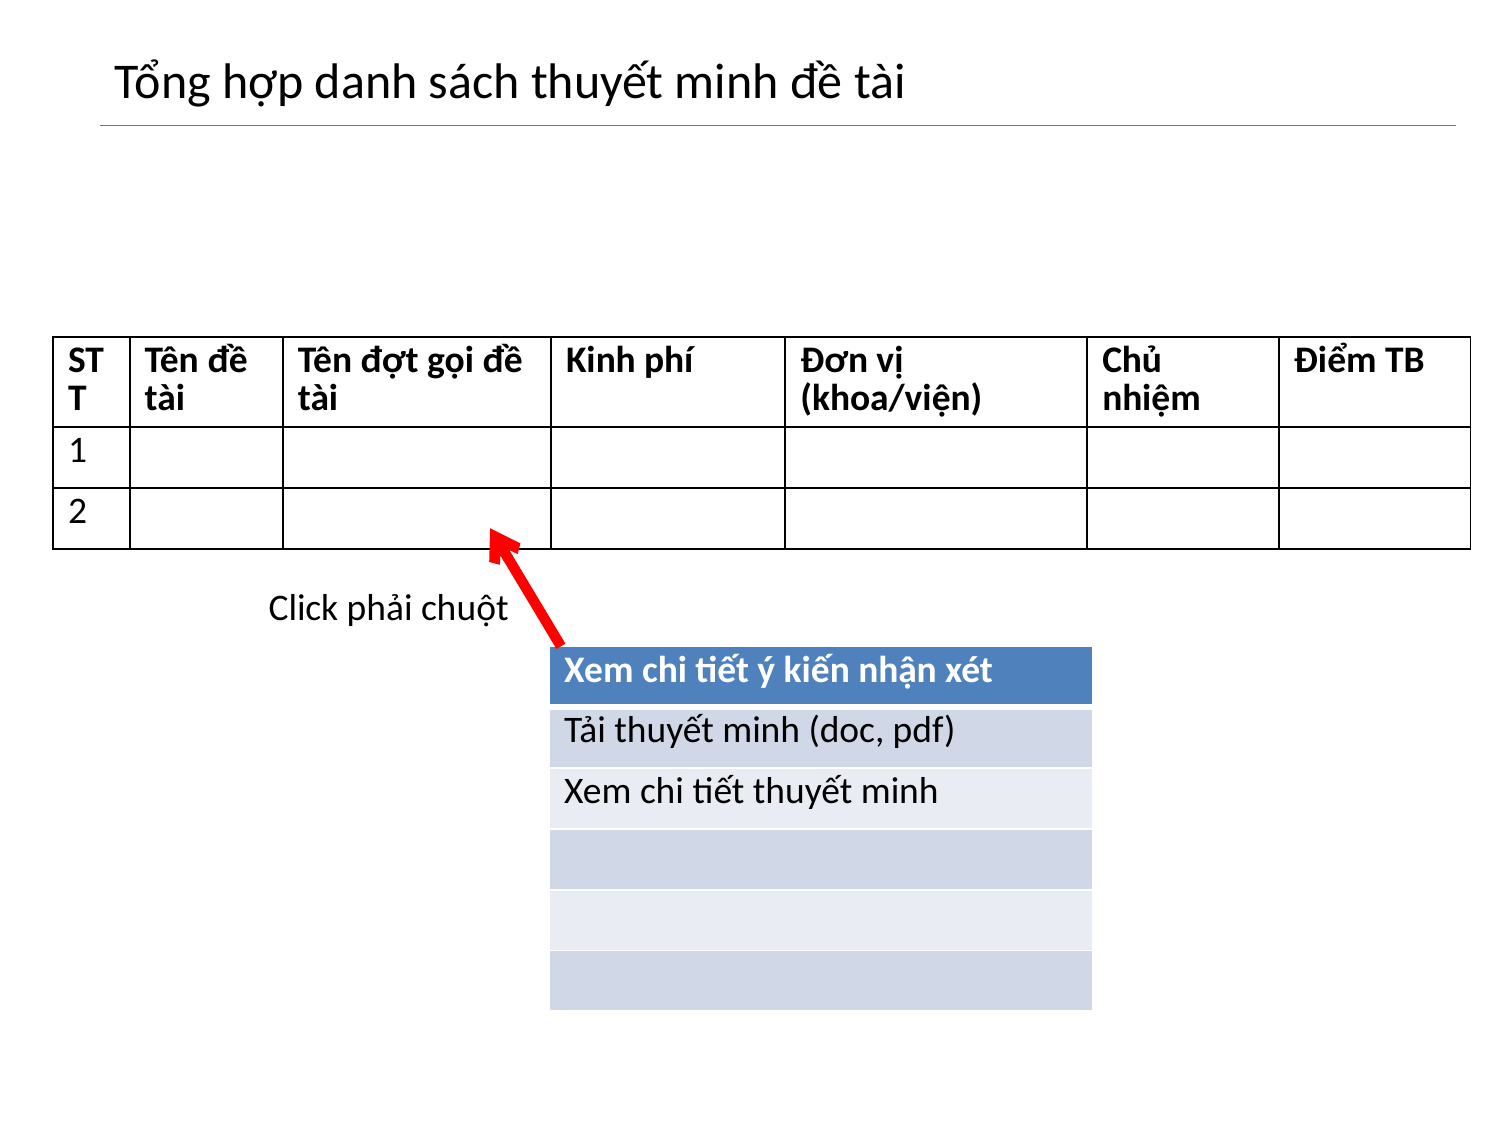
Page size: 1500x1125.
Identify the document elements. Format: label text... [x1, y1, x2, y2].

table_header Chủ nhiệm [1088, 338, 1278, 426]
table_cell [550, 891, 1092, 950]
table_cell 1 [54, 428, 129, 487]
table_cell Xem chi tiết thuyết minh [550, 769, 1092, 828]
table_cell [1088, 489, 1278, 548]
table_cell [786, 428, 1086, 487]
table_cell [552, 428, 784, 487]
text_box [489, 527, 562, 647]
table_cell [552, 489, 784, 548]
table_header Tên đề tài [131, 338, 282, 426]
table_header Tên đợt gọi đề tài [284, 338, 550, 426]
text_box Tổng hợp danh sách thuyết minh đề tài [100, 41, 1457, 116]
table_cell [786, 489, 1086, 548]
table_header Điểm TB [1280, 338, 1470, 426]
text_box Click phải chuột [253, 575, 484, 636]
table_header Đơn vị (khoa/viện) [786, 338, 1086, 426]
table_cell [550, 951, 1092, 1010]
table_cell [131, 489, 282, 548]
table_cell [131, 428, 282, 487]
table_cell [1280, 489, 1470, 548]
table_header Kinh phí [552, 338, 784, 426]
table_cell [1088, 428, 1278, 487]
table_cell [284, 428, 550, 487]
table_cell [550, 830, 1092, 889]
table_cell [284, 489, 550, 548]
table_cell [1280, 428, 1470, 487]
table_header STT [54, 338, 129, 426]
table_cell Tải thuyết minh (doc, pdf) [550, 710, 1092, 767]
table_header Xem chi tiết ý kiến nhận xét [550, 647, 1092, 704]
table_cell 2 [54, 489, 129, 548]
